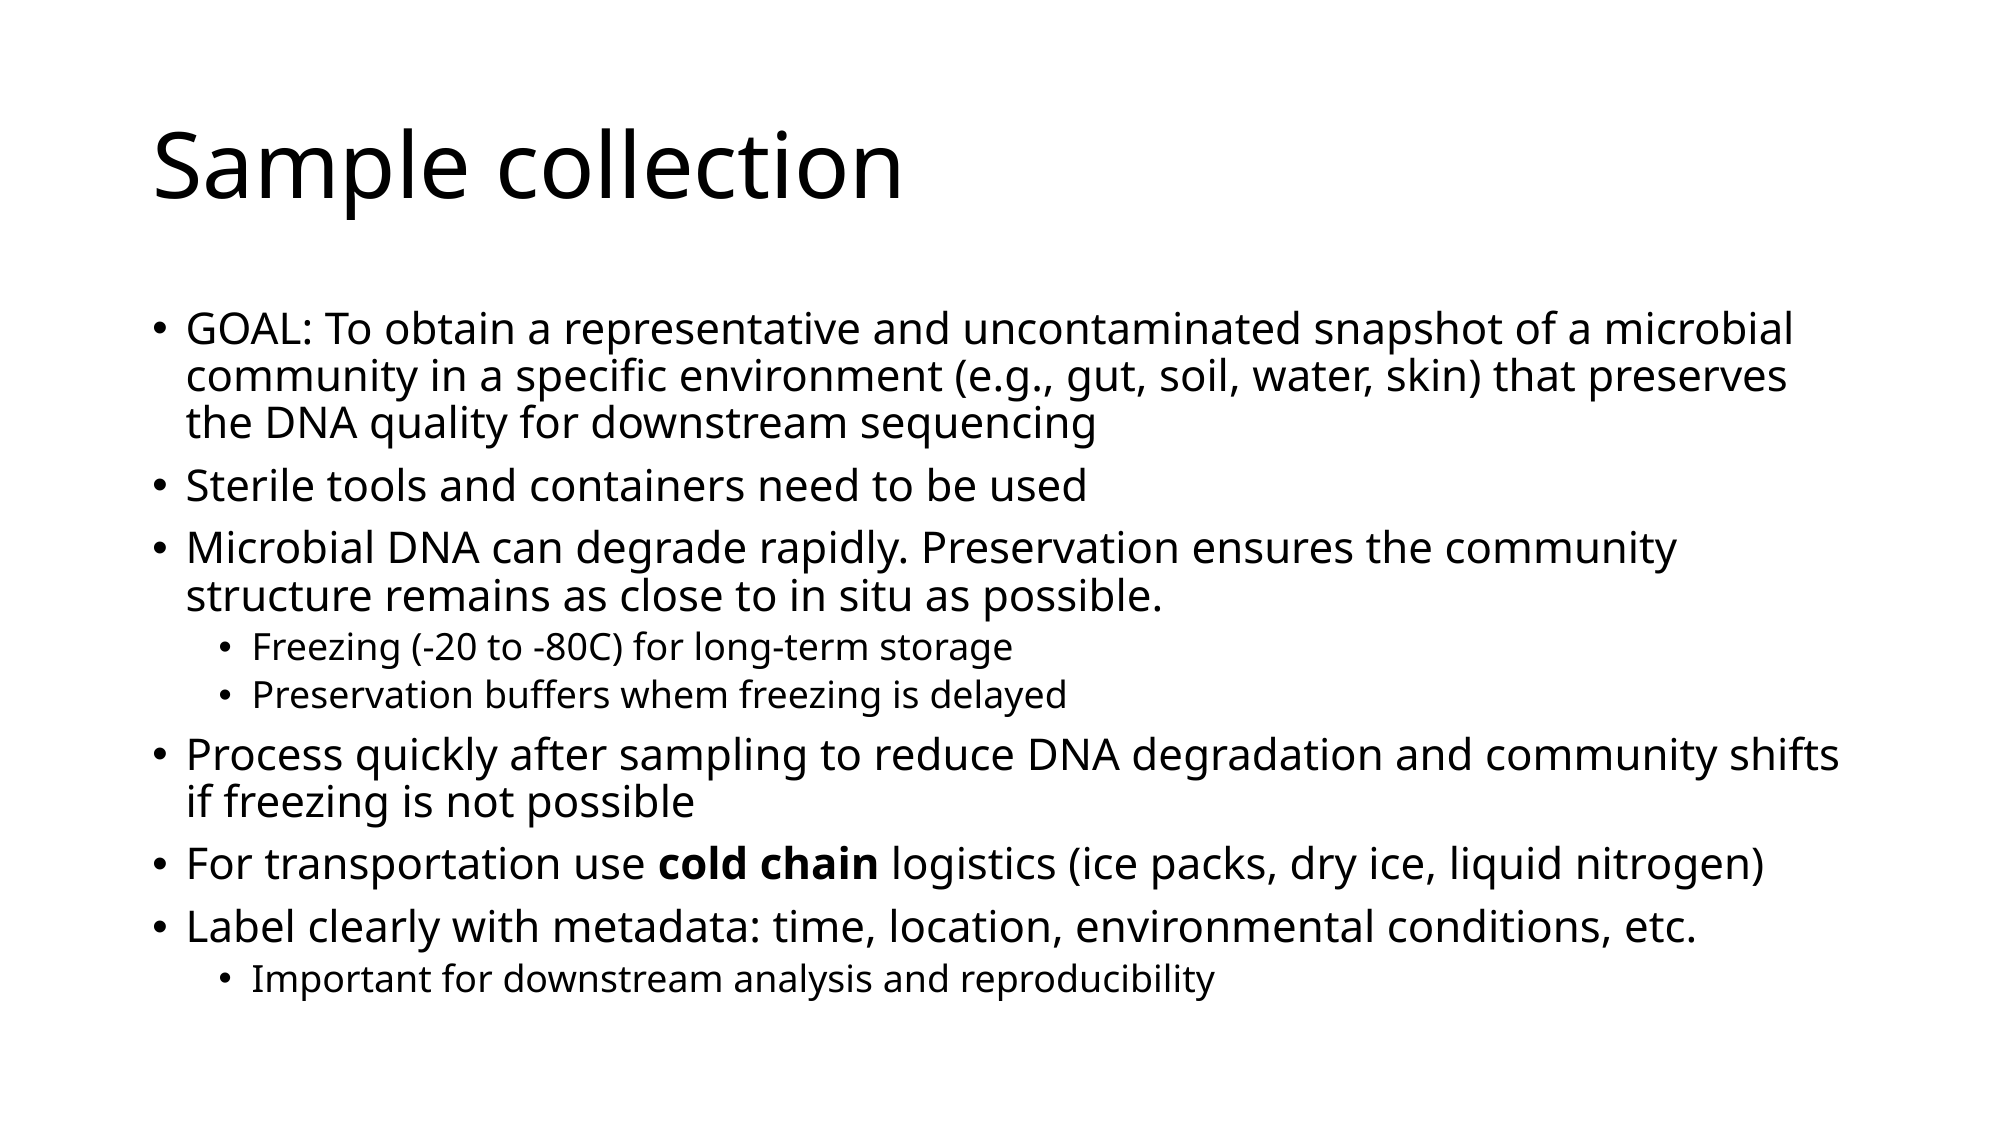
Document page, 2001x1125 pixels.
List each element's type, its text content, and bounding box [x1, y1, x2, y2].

title Sample collection [137, 59, 1863, 278]
list GOAL: To obtain a representative and uncontaminated snapshot of a microbial community in a specific environment (e.g., gut, soil, water, skin) that preserves the DNA quality for downstream sequencing Sterile tools and containers need to be used Microbial DNA can degrade rapidly. Preservation ensures the community structure remains as close to in situ as possible. Freezing (-20 to -80C) for long-term storage Preservation buffers whem freezing is delayed Process quickly after sampling to reduce DNA degradation and community shifts if freezing is not possible For transportation use cold chain logistics (ice packs, dry ice, liquid nitrogen) Label clearly with metadata: time, location, environmental conditions, etc. Important for downstream analysis and reproducibility [137, 299, 1863, 1014]
